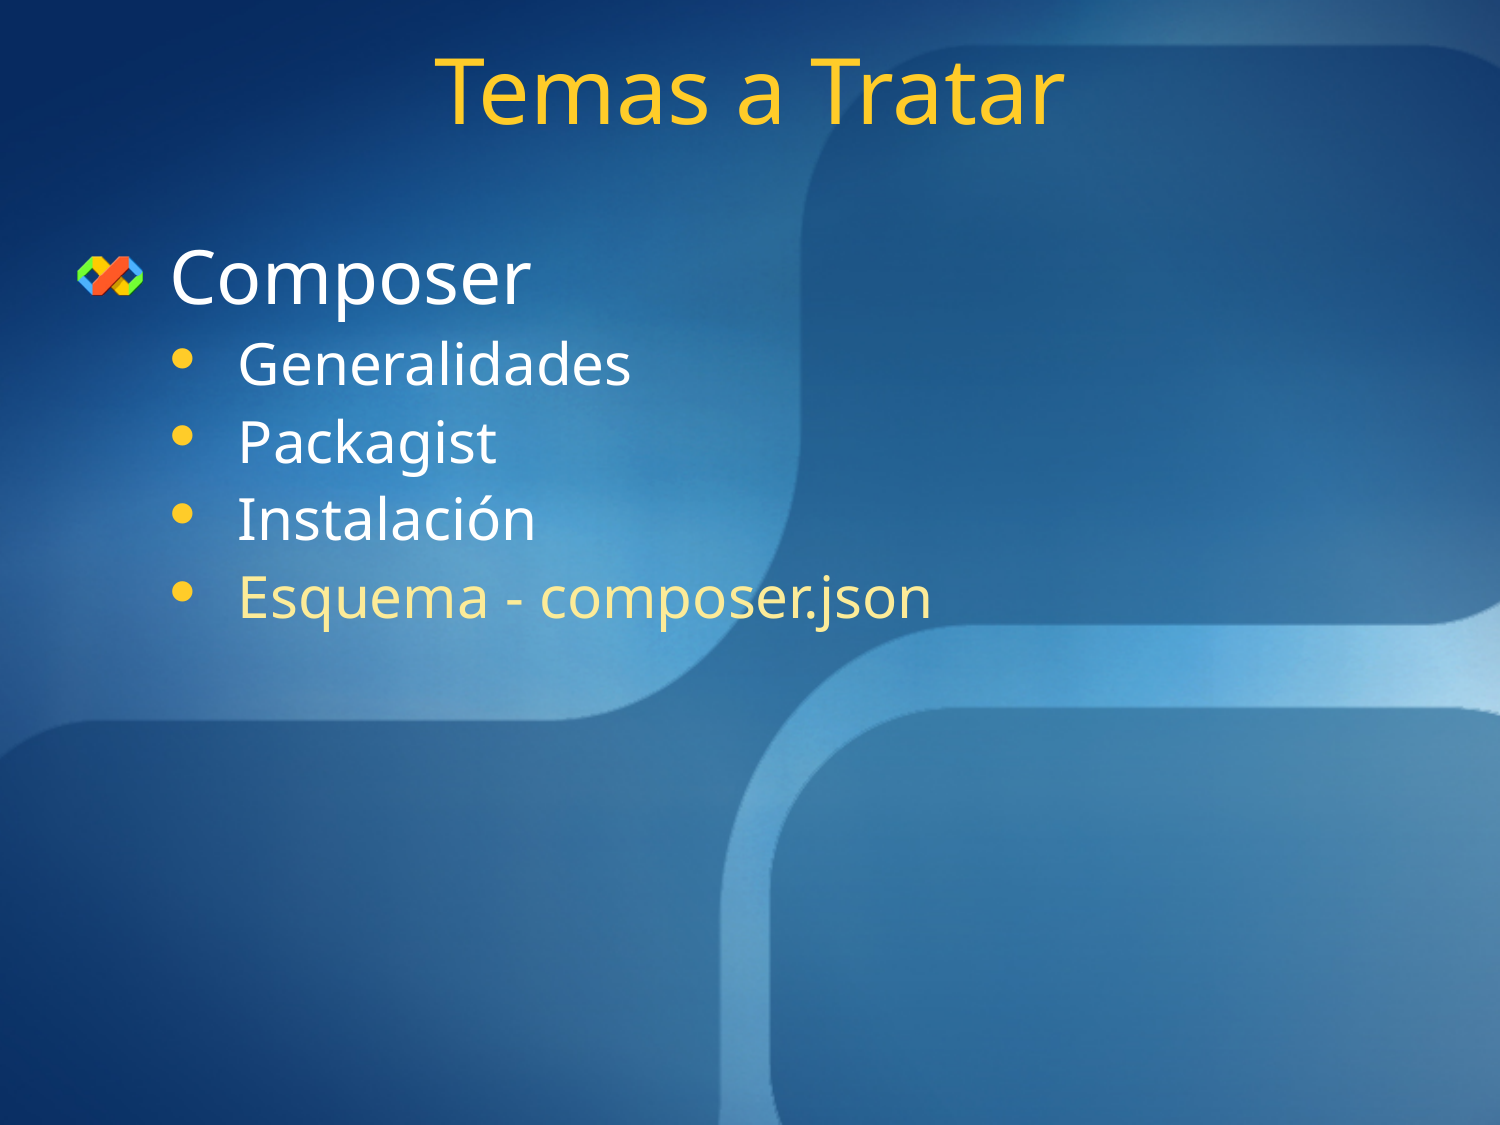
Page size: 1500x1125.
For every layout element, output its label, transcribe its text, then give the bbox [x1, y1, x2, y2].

picture [0, 0, 1500, 1125]
title Temas a Tratar [62, 37, 1440, 152]
list Composer Generalidades Packagist Instalación Esquema - composer.json [62, 231, 1439, 655]
